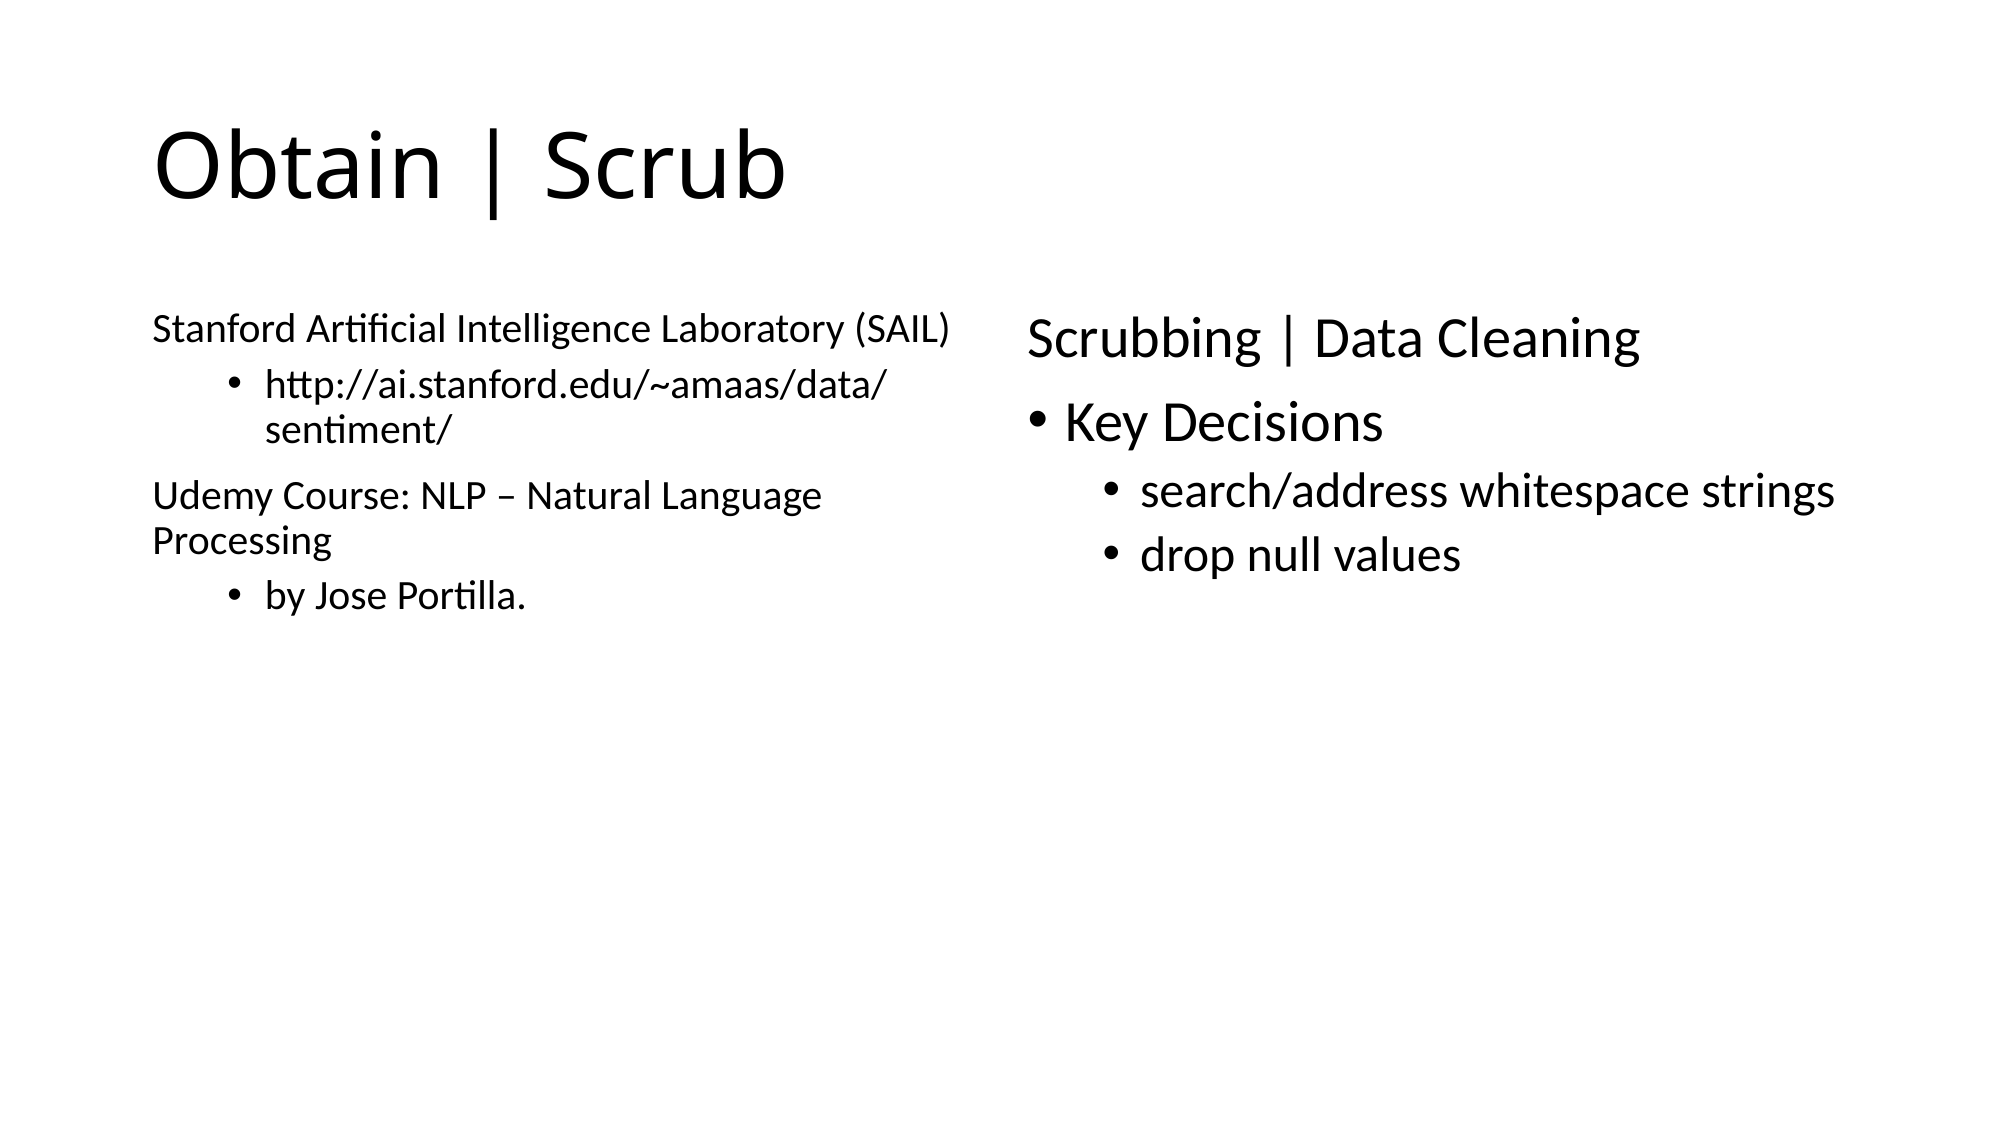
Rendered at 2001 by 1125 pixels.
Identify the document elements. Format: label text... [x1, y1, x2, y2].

list Scrubbing | Data Cleaning Key Decisions search/address whitespace strings drop null values [1012, 299, 1863, 1014]
list Stanford Artificial Intelligence Laboratory (SAIL) http://ai.stanford.edu/~amaas/data/sentiment/ Udemy Course: NLP – Natural Language Processing by Jose Portilla. [137, 299, 988, 1014]
title Obtain | Scrub [137, 59, 1863, 278]
